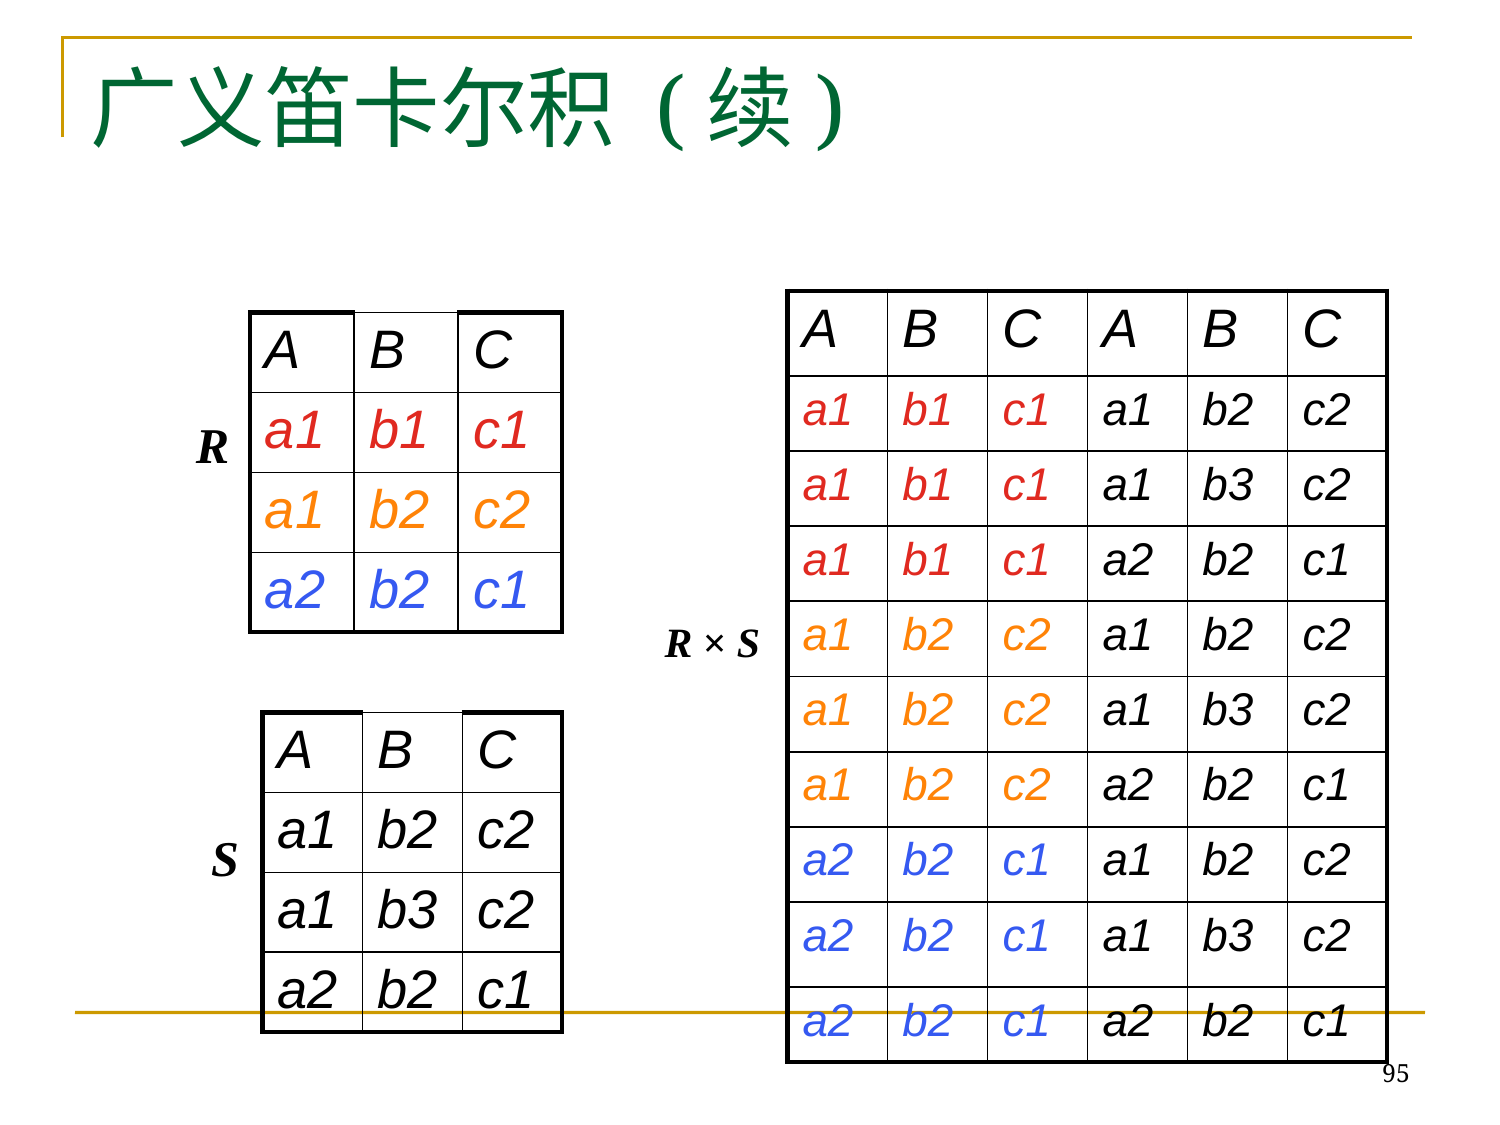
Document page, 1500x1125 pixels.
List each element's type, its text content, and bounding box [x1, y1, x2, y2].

table_cell a2 [265, 953, 362, 1030]
table_cell b2 [888, 988, 987, 1060]
table_cell b2 [1188, 377, 1287, 450]
table_cell c2 [1288, 377, 1385, 450]
table_cell a1 [790, 677, 887, 751]
table_cell a1 [790, 452, 887, 525]
table_header A [790, 293, 887, 375]
table_cell a2 [790, 828, 887, 901]
table_cell c2 [1288, 602, 1385, 676]
table_cell c1 [459, 553, 560, 630]
table_cell b1 [888, 452, 987, 525]
table_cell c1 [988, 452, 1087, 525]
table_cell a2 [790, 988, 887, 1060]
table_cell b2 [1188, 828, 1287, 901]
text_box R [187, 374, 238, 513]
table_cell c1 [988, 527, 1087, 600]
table_cell a1 [1088, 602, 1187, 676]
text_box R × S [649, 575, 785, 700]
table_cell b1 [888, 377, 987, 450]
table_cell a2 [1088, 753, 1187, 826]
table_cell a2 [1088, 527, 1187, 600]
table_cell a2 [252, 553, 353, 630]
table_cell b2 [1188, 527, 1287, 600]
table_header A [1088, 293, 1187, 375]
table_cell a1 [265, 873, 362, 951]
table_cell c1 [988, 377, 1087, 450]
table_header C [1288, 293, 1385, 375]
table_cell a1 [790, 527, 887, 600]
table_cell b3 [1188, 903, 1287, 986]
table_cell b2 [888, 753, 987, 826]
table_cell b2 [363, 793, 462, 872]
table_cell a1 [790, 377, 887, 450]
table_cell c2 [988, 753, 1087, 826]
table_cell a1 [1088, 377, 1187, 450]
table_cell c2 [1288, 828, 1385, 901]
table_cell b2 [355, 553, 457, 630]
table_cell b2 [888, 677, 987, 751]
table_cell c1 [463, 953, 560, 1030]
table_cell b2 [355, 473, 457, 552]
table_cell c2 [463, 873, 560, 951]
table_cell c2 [988, 677, 1087, 751]
table_cell b2 [1188, 602, 1287, 676]
table_header C [459, 315, 560, 392]
table_cell a1 [265, 793, 362, 872]
table_cell c1 [1288, 988, 1385, 1024]
table_cell a1 [1088, 452, 1187, 525]
table_cell b2 [363, 953, 462, 1030]
table_cell c2 [1288, 452, 1385, 525]
table_cell c2 [459, 473, 560, 552]
table_cell b2 [1188, 753, 1287, 826]
table_cell b2 [888, 828, 987, 901]
table_cell a1 [1088, 903, 1187, 986]
table_cell c1 [988, 828, 1087, 901]
table_cell c2 [463, 793, 560, 872]
table_cell b2 [888, 602, 987, 676]
table_cell a2 [790, 903, 887, 986]
table_cell c1 [988, 988, 1087, 1060]
table_cell c2 [988, 602, 1087, 676]
table_header B [1188, 293, 1287, 375]
table_cell b3 [363, 873, 462, 951]
table_cell b3 [1188, 677, 1287, 751]
table_cell b3 [1188, 452, 1287, 525]
table_header B [363, 713, 462, 792]
table_cell c1 [1288, 527, 1385, 600]
table_header C [463, 715, 560, 792]
table_cell b1 [888, 527, 987, 600]
table_cell b1 [355, 393, 457, 472]
title 广义笛卡尔积 (续) [75, 45, 1425, 233]
table_cell c2 [1288, 903, 1385, 986]
table_cell b2 [1188, 988, 1287, 1024]
table_cell c1 [1288, 753, 1385, 826]
table_cell c2 [1288, 677, 1385, 751]
table_cell a2 [1088, 988, 1187, 1024]
table_header B [355, 313, 457, 392]
table_cell c1 [988, 903, 1087, 986]
table_cell a1 [1088, 828, 1187, 901]
table_cell a1 [252, 393, 353, 472]
table_cell a1 [790, 753, 887, 826]
table_cell b2 [888, 903, 987, 986]
text_box S [200, 787, 250, 925]
table_header A [265, 715, 362, 792]
table_header A [252, 315, 353, 392]
table_cell a1 [790, 602, 887, 676]
table_cell c1 [459, 393, 560, 472]
table_header B [888, 293, 987, 375]
slide_number 95 [1074, 1024, 1425, 1100]
table_cell a1 [252, 473, 353, 552]
table_cell a1 [1088, 677, 1187, 751]
table_header C [988, 293, 1087, 375]
